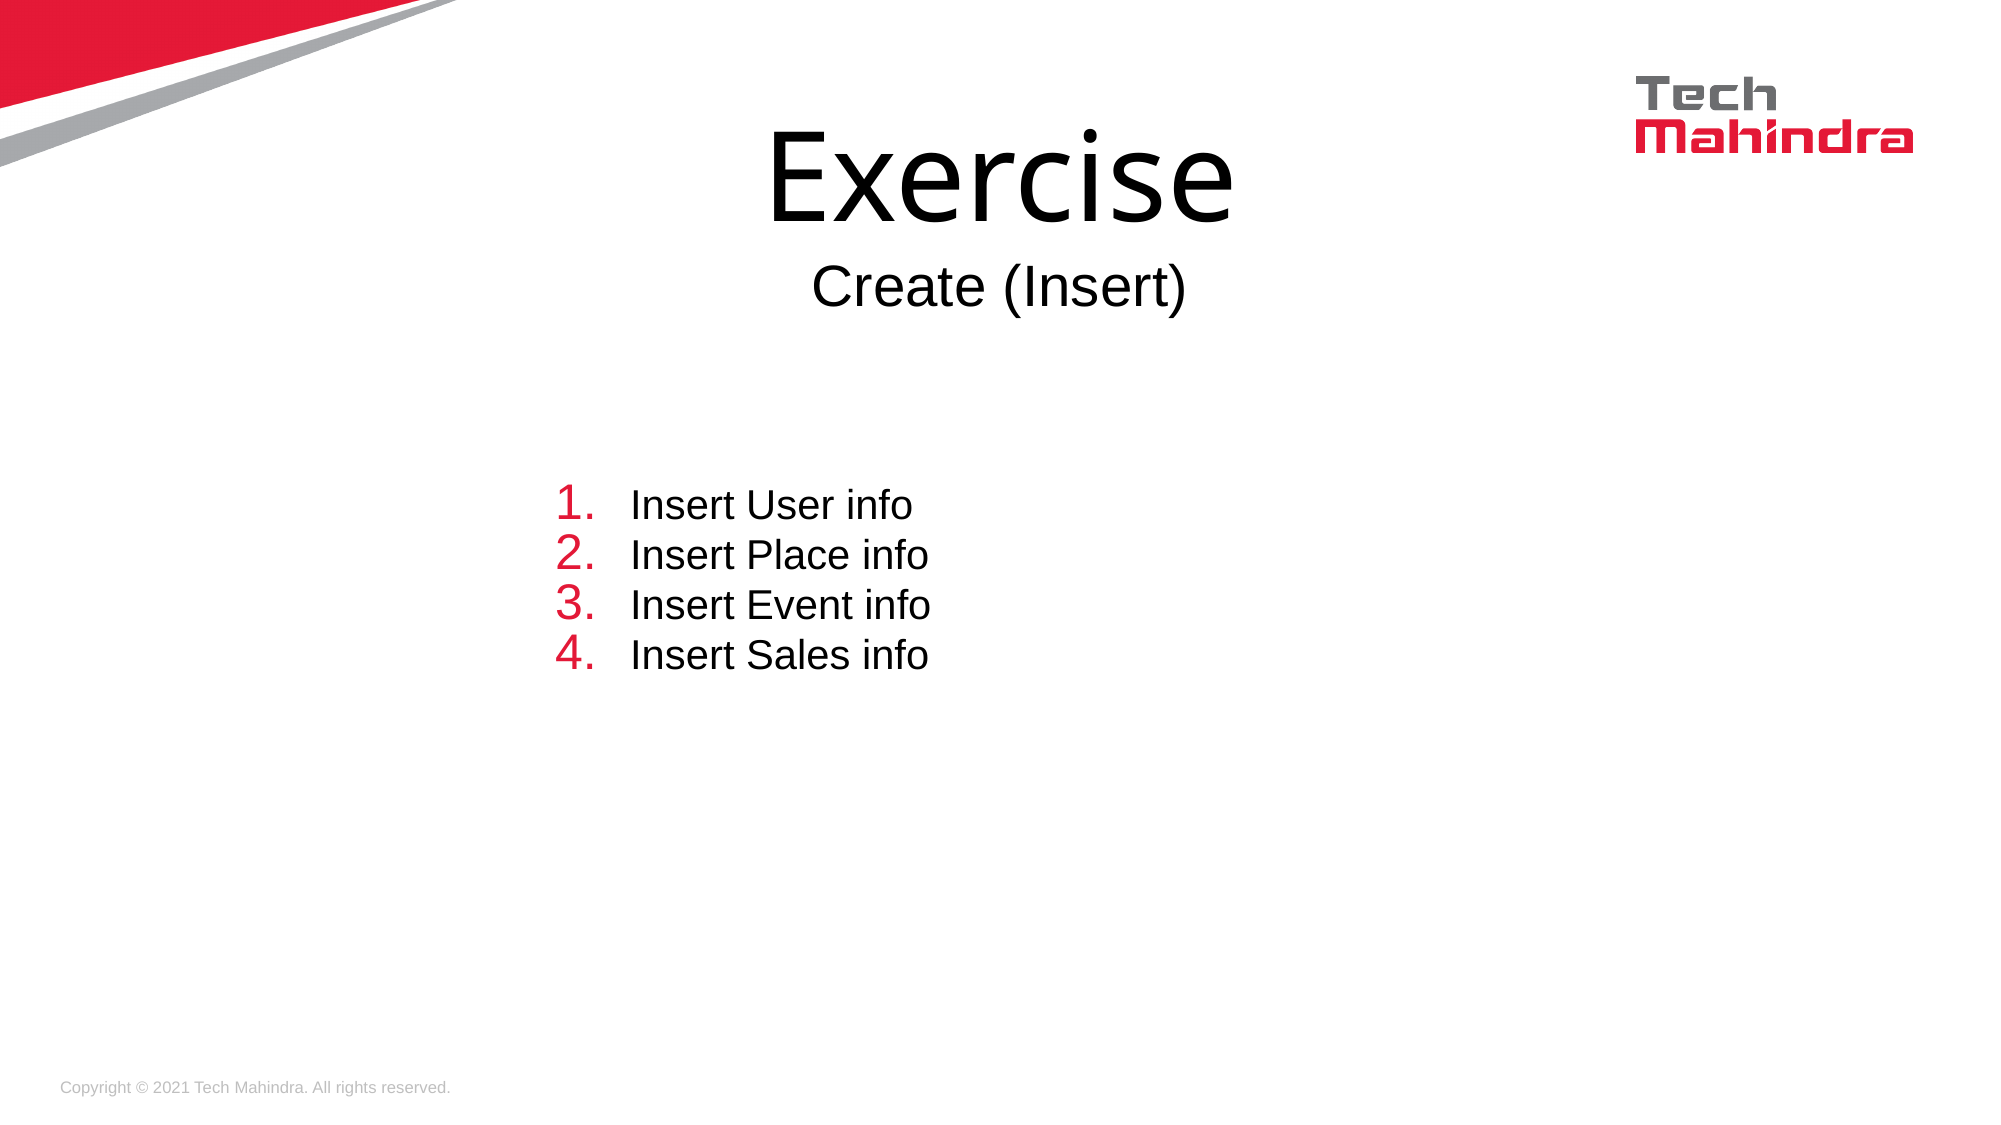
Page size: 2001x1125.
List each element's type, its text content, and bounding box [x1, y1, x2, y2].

text_box Insert User info Insert Place info Insert Event info Insert Sales info [540, 470, 1460, 925]
picture [1636, 76, 1913, 153]
text_box Create (Insert) [750, 248, 1250, 319]
text_box Exercise [292, 96, 1708, 247]
picture [0, 0, 459, 167]
